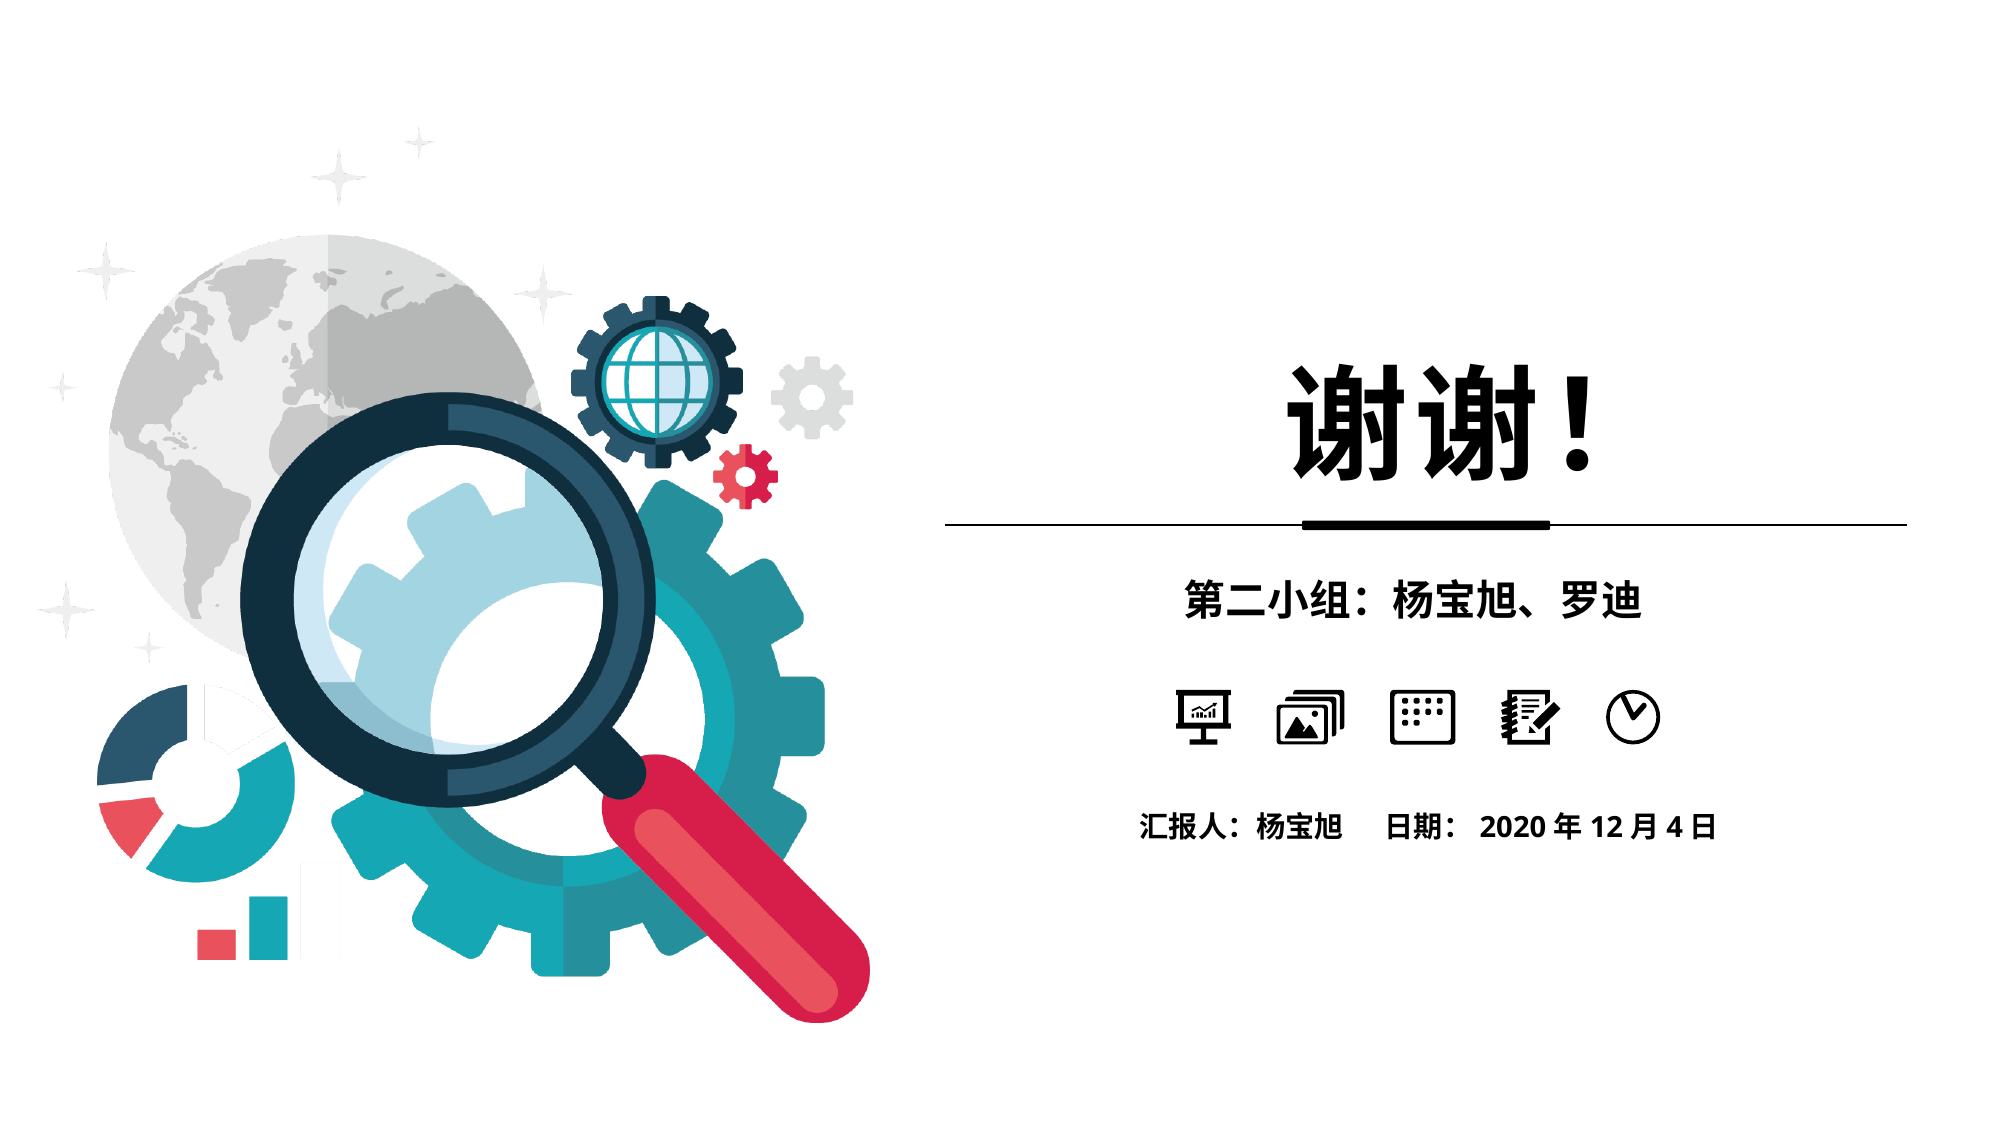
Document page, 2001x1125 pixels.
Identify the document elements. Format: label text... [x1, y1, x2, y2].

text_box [1276, 689, 1345, 745]
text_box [1606, 689, 1661, 745]
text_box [1390, 689, 1456, 745]
text_box [1501, 689, 1550, 745]
picture [37, 127, 870, 1023]
text_box [1176, 689, 1231, 745]
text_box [945, 520, 1907, 530]
text_box 第二小组：杨宝旭、罗迪 [1169, 566, 1659, 631]
text_box 谢谢！ [870, 338, 2000, 504]
text_box [1532, 702, 1561, 730]
text_box 汇报人：杨宝旭 日期：2020年12月4日 [1124, 800, 1735, 851]
